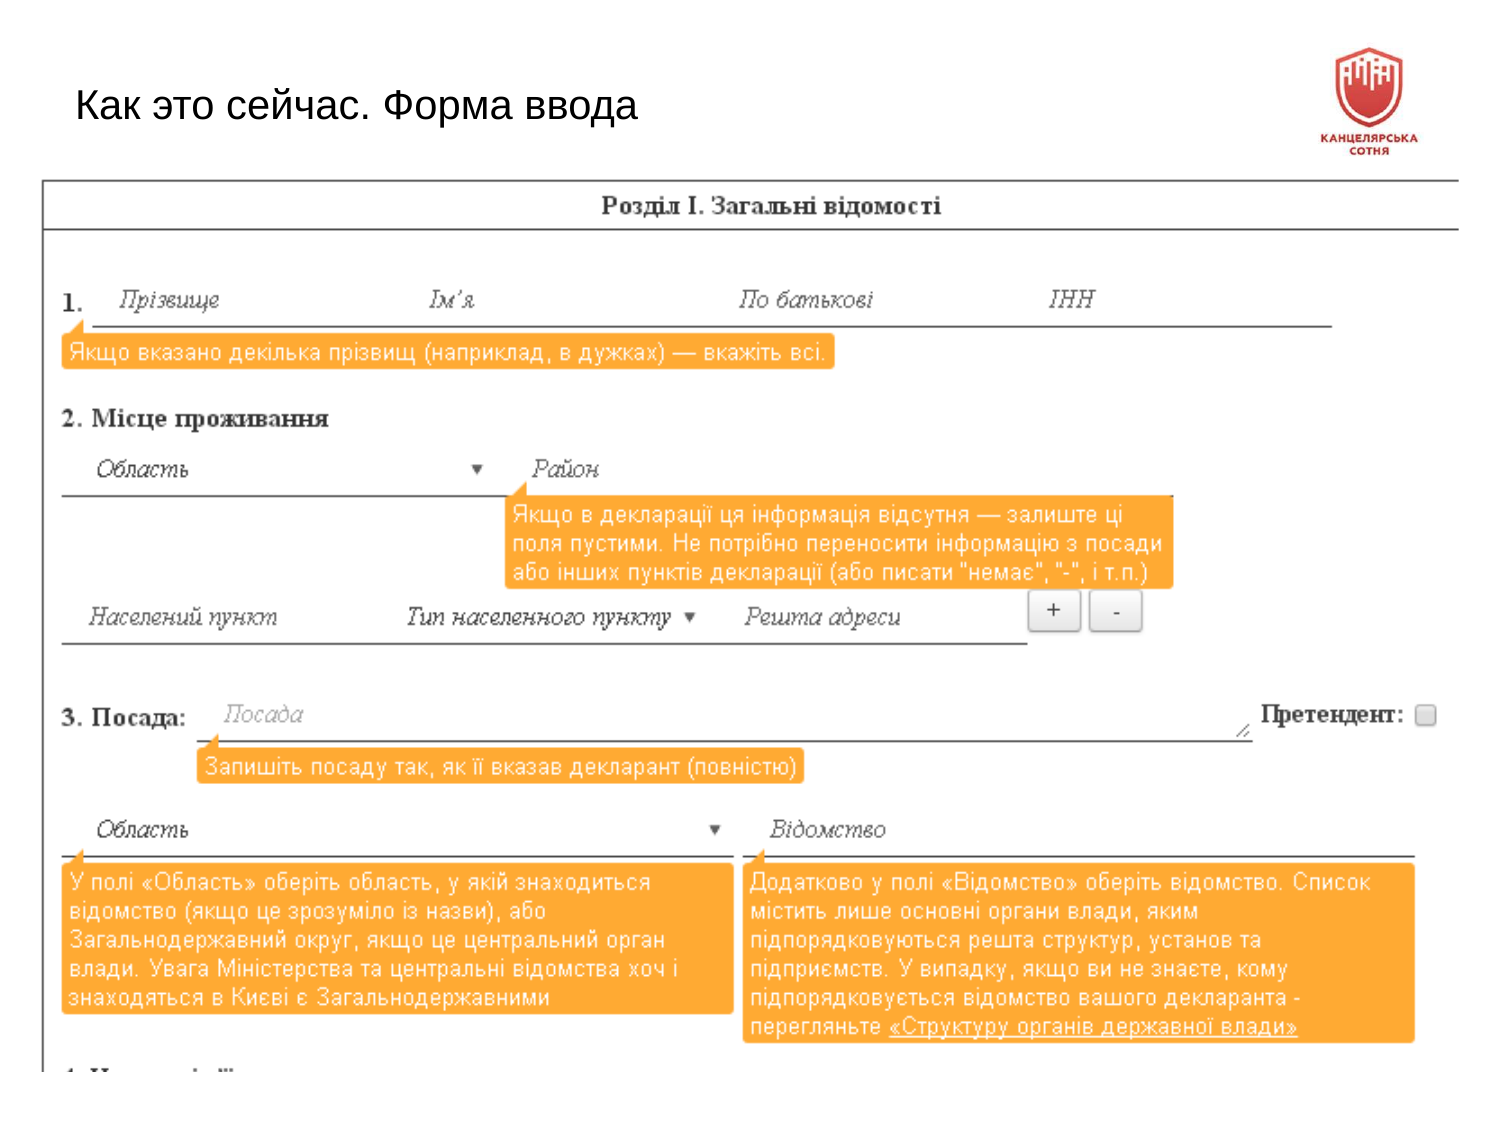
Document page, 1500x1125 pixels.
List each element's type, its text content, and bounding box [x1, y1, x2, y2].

title Как это сейчас. Форма ввода [75, 45, 1425, 161]
picture [29, 172, 1459, 1072]
